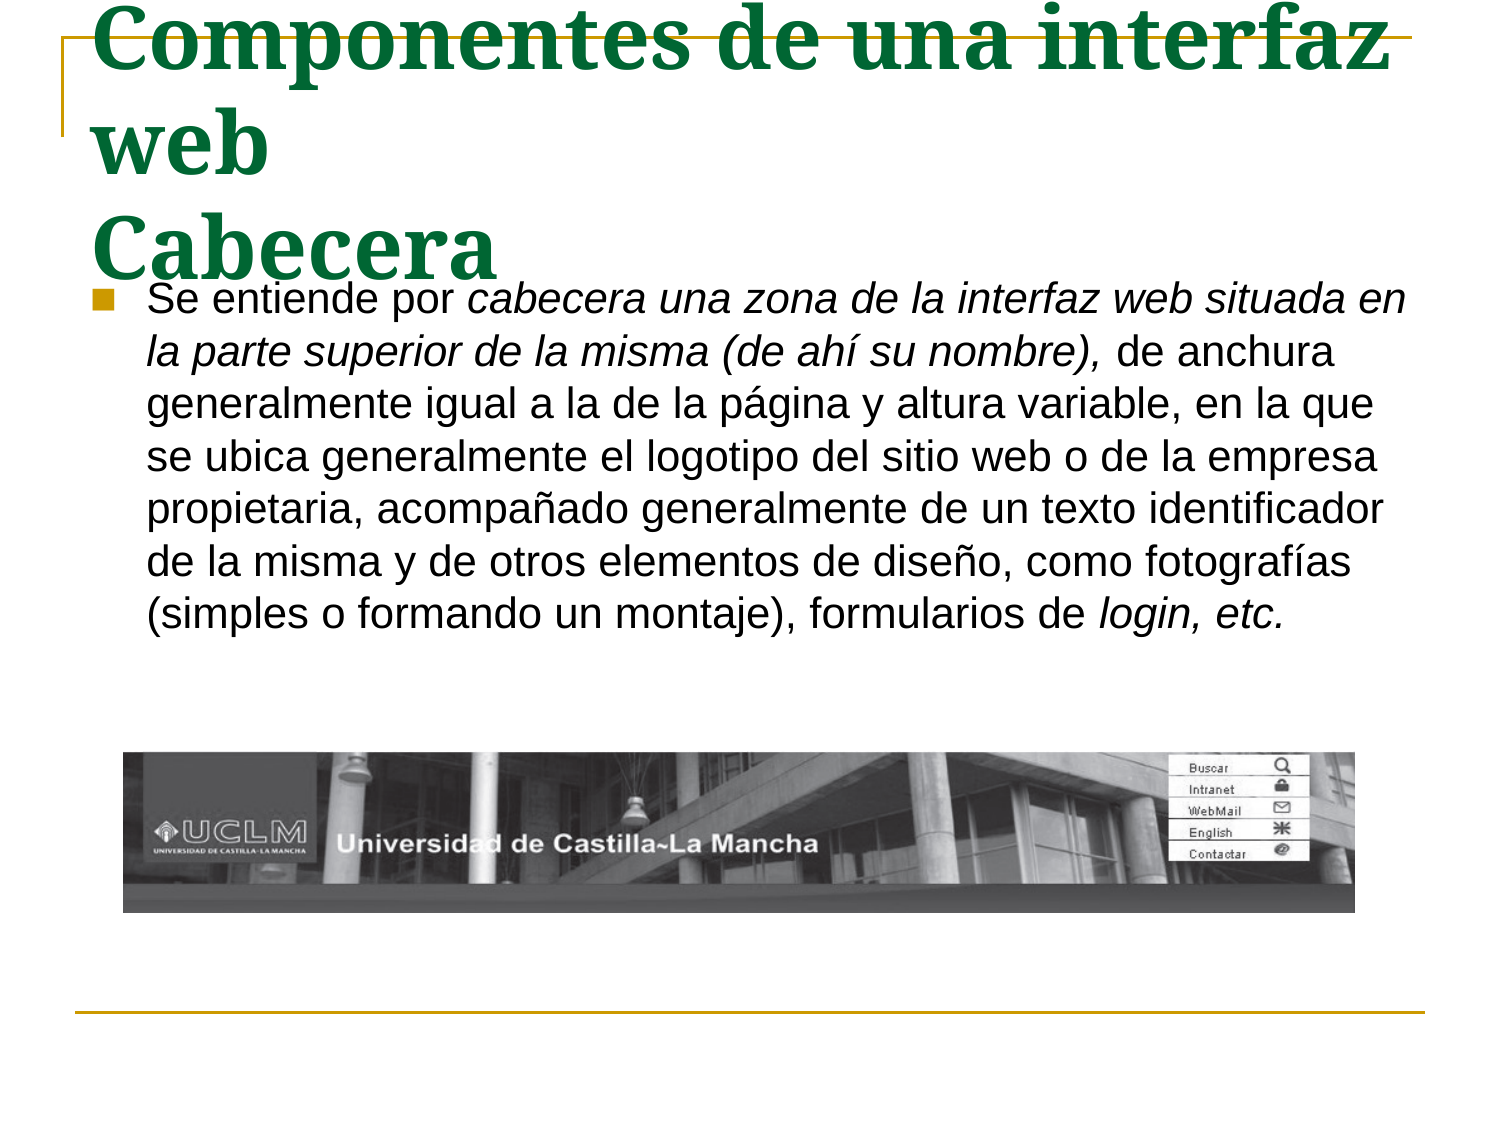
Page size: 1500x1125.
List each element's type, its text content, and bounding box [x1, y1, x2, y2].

list Se entiende por cabecera una zona de la interfaz web situada en la parte superior de la misma (de ahí su nombre), de anchura generalmente igual a la de la página y altura variable, en la que se ubica generalmente el logotipo del sitio web o de la empresa propietaria, acompañado generalmente de un texto identificador de la misma y de otros elementos de diseño, como fotografías (simples o formando un montaje), formularios de login, etc. [75, 262, 1425, 1006]
title Componentes de una interfaz web Cabecera [75, 45, 1425, 233]
picture [123, 751, 1355, 913]
